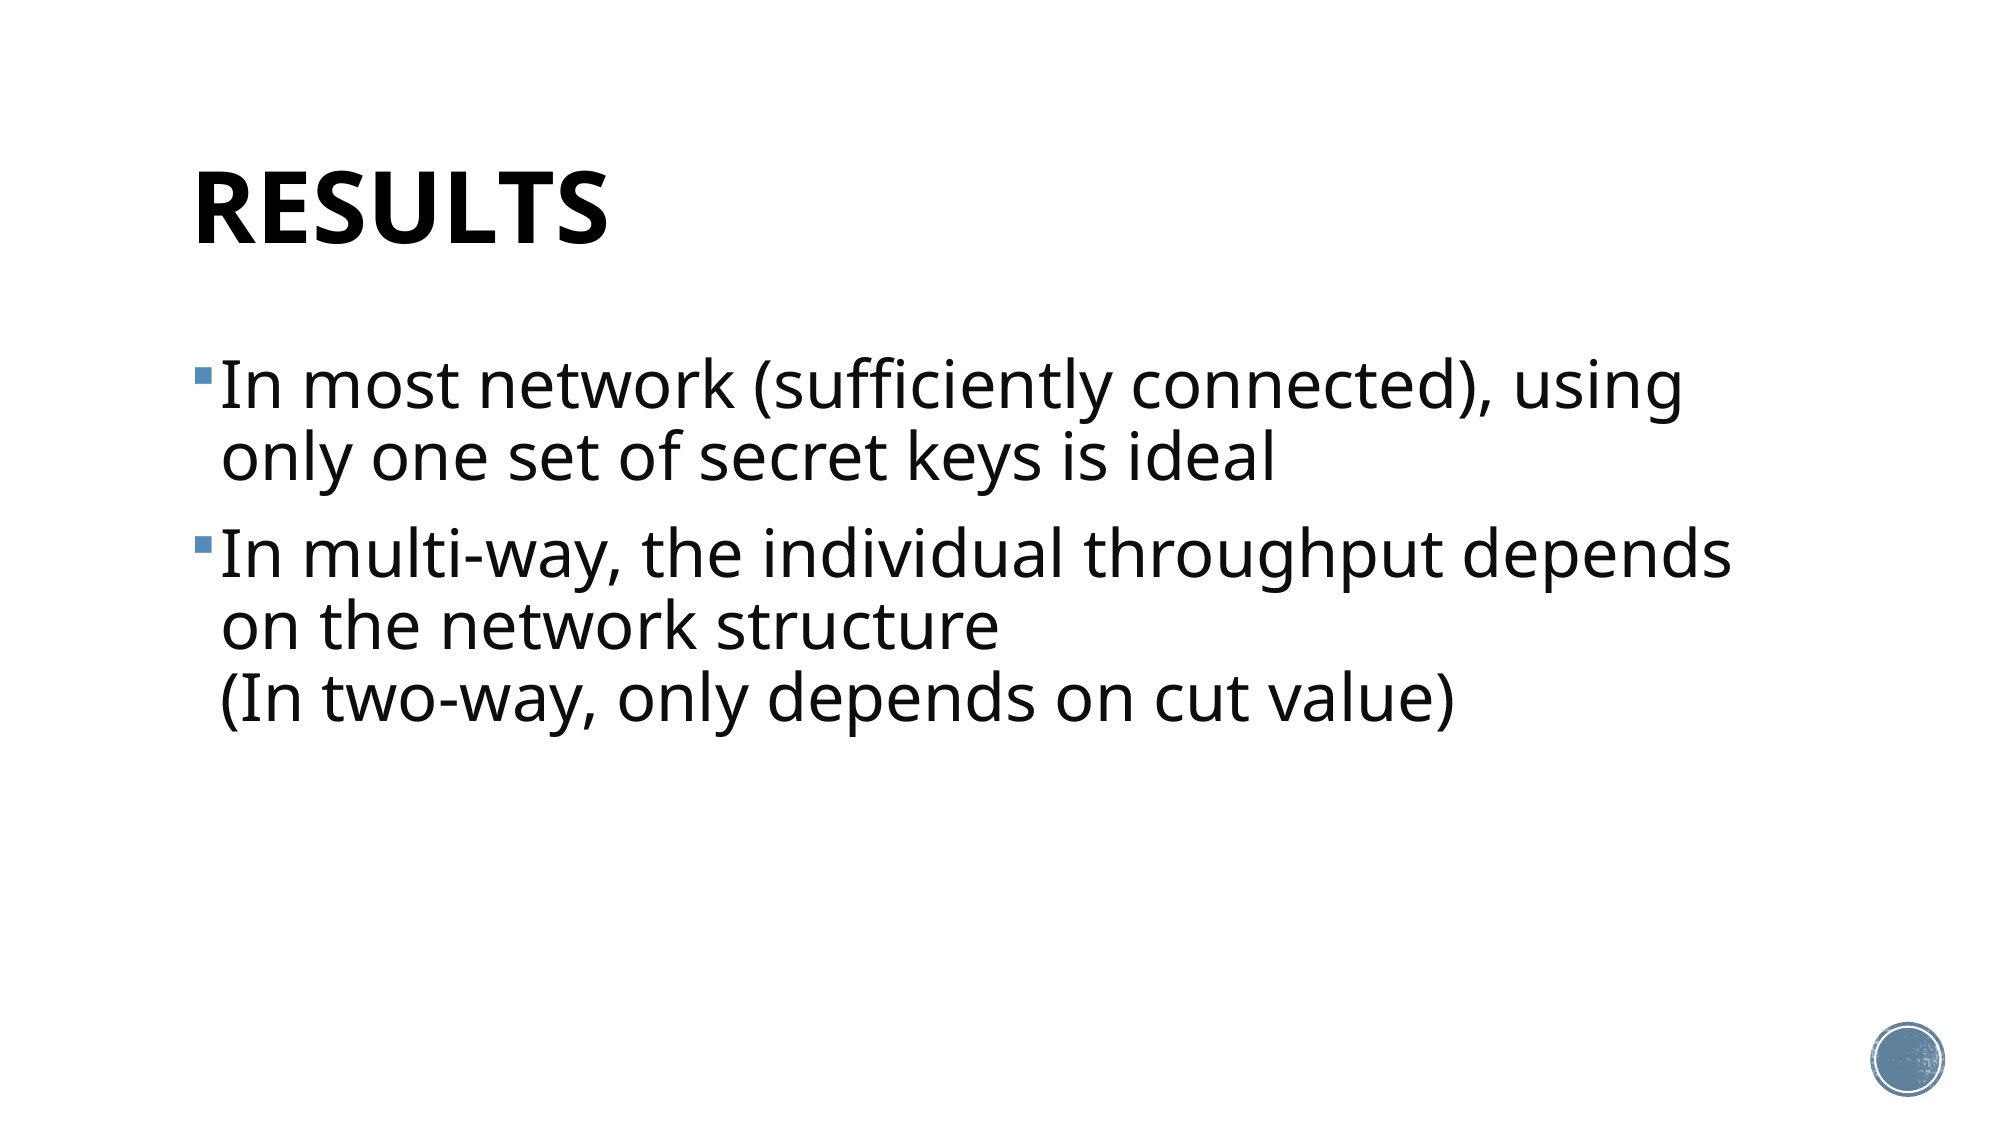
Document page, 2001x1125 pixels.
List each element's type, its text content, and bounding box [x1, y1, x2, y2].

title RESULTS [175, 79, 1826, 343]
text_box In most network (sufficiently connected), using only one set of secret keys is ideal In multi-way, the individual throughput depends on the network structure (In two-way, only depends on cut value) [175, 343, 1826, 1008]
